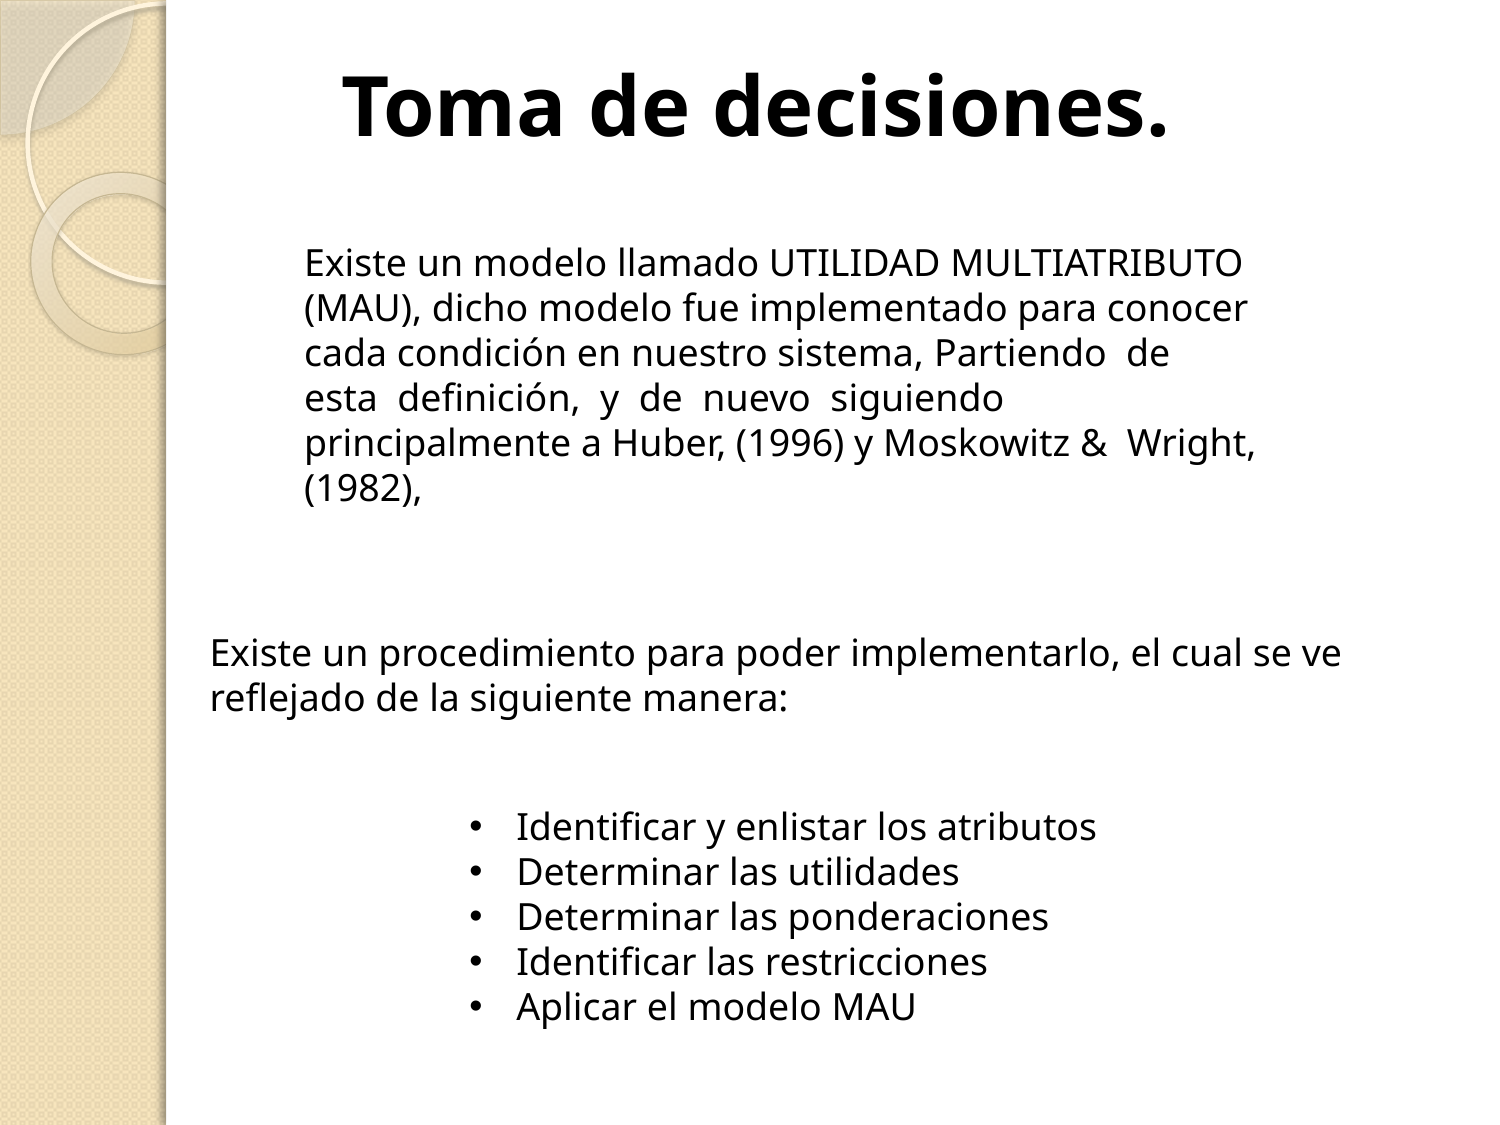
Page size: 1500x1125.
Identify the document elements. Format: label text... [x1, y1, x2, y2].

text_box Identificar y enlistar los atributos Determinar las utilidades Determinar las ponderaciones Identificar las restricciones Aplicar el modelo MAU [454, 795, 1205, 1036]
text_box Existe un modelo llamado UTILIDAD MULTIATRIBUTO (MAU), dicho modelo fue implementado para conocer cada condición en nuestro sistema, Partiendo de esta definición, y de nuevo siguiendo principalmente a Huber, (1996) y Moskowitz & Wright, (1982), [289, 231, 1279, 517]
text_box Toma de decisiones. [326, 45, 1186, 161]
text_box Existe un procedimiento para poder implementarlo, el cual se ve reflejado de la siguiente manera: [194, 621, 1431, 727]
